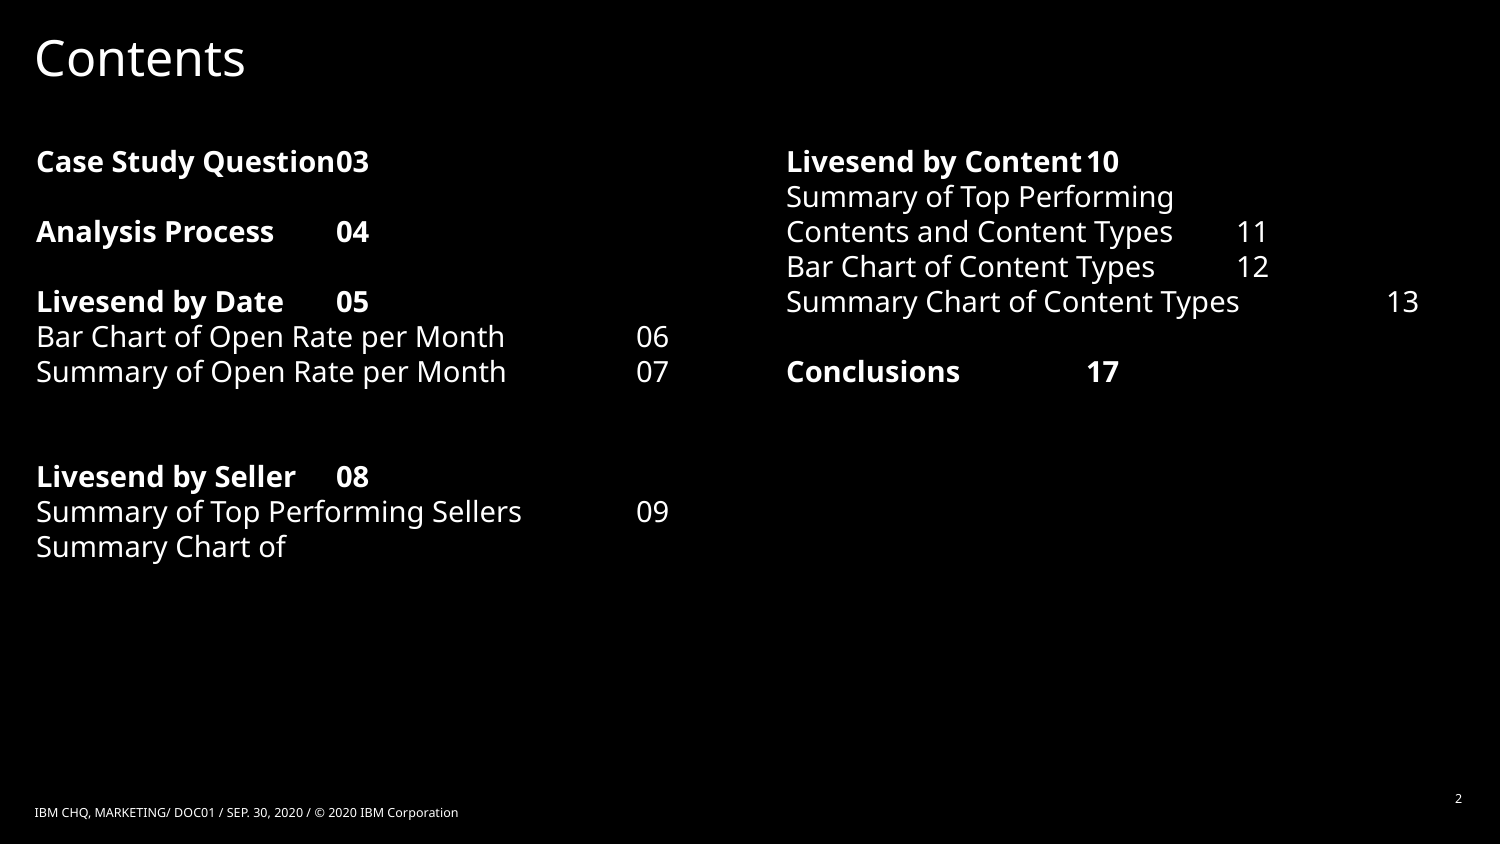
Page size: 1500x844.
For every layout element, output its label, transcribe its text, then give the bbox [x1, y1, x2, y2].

list Livesend by Content 10 Summary of Top Performing Contents and Content Types 11 Bar Chart of Content Types 12 Summary Chart of Content Types 13 Conclusions 17 [786, 143, 1463, 757]
list Case Study Question 03 Analysis Process 04 Livesend by Date 05 Bar Chart of Open Rate per Month 06 Summary of Open Rate per Month 07 Livesend by Seller 08 Summary of Top Performing Sellers 09 Summary Chart of [36, 143, 713, 813]
slide_number 2 [1162, 785, 1463, 813]
footer IBM CHQ, MARKETING/ DOC01 / SEP. 30, 2020 / © 2020 IBM Corporation [34, 799, 710, 827]
title Contents [34, 33, 714, 165]
